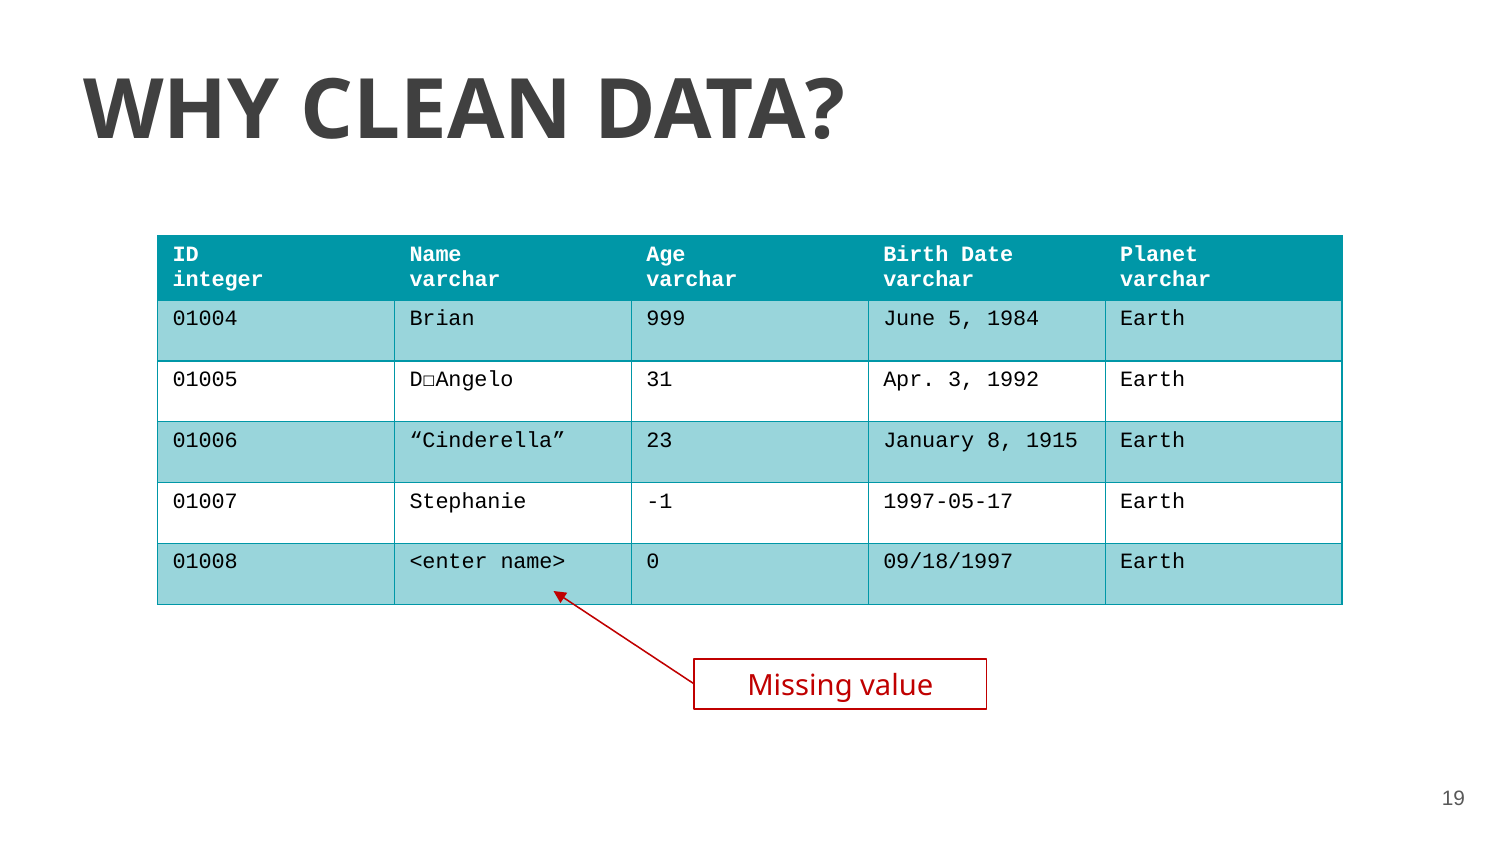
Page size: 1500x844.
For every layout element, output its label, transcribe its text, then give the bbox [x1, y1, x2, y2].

table_cell Earth [1106, 544, 1341, 604]
table_cell 999 [632, 301, 868, 360]
table_cell <enter name> [395, 544, 631, 604]
table_cell 01004 [158, 301, 394, 360]
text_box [553, 590, 695, 685]
table_cell 23 [632, 422, 868, 482]
table_cell D◻Angelo [395, 362, 631, 421]
table_cell Earth [1106, 301, 1341, 360]
table_cell -1 [632, 483, 868, 543]
table_cell 0 [632, 544, 868, 604]
table_cell 09/18/1997 [869, 544, 1105, 604]
slide_number ‹#› [1389, 764, 1480, 830]
table_cell Stephanie [395, 483, 631, 543]
table_cell 01007 [158, 483, 394, 543]
table_header Name varchar [395, 237, 631, 299]
table_header ID integer [158, 237, 394, 299]
table_cell January 8, 1915 [869, 422, 1105, 482]
table_cell 01005 [158, 362, 394, 421]
table_cell 01006 [158, 422, 394, 482]
table_cell Apr. 3, 1992 [869, 362, 1105, 421]
text_box Missing value [694, 658, 987, 709]
table_cell 31 [632, 362, 868, 421]
table_header Planet varchar [1106, 237, 1341, 299]
table_cell Earth [1106, 362, 1341, 421]
table_header Age varchar [632, 237, 868, 299]
table_cell Earth [1106, 483, 1341, 543]
table_cell “Cinderella” [395, 422, 631, 482]
text_box WHY CLEAN DATA? [68, 40, 1094, 533]
table_header Birth Date varchar [869, 237, 1105, 299]
table_cell 1997-05-17 [869, 483, 1105, 543]
table_cell 01008 [158, 544, 394, 604]
table_cell Brian [395, 301, 631, 360]
table_cell Earth [1106, 422, 1341, 482]
table_cell June 5, 1984 [869, 301, 1105, 360]
